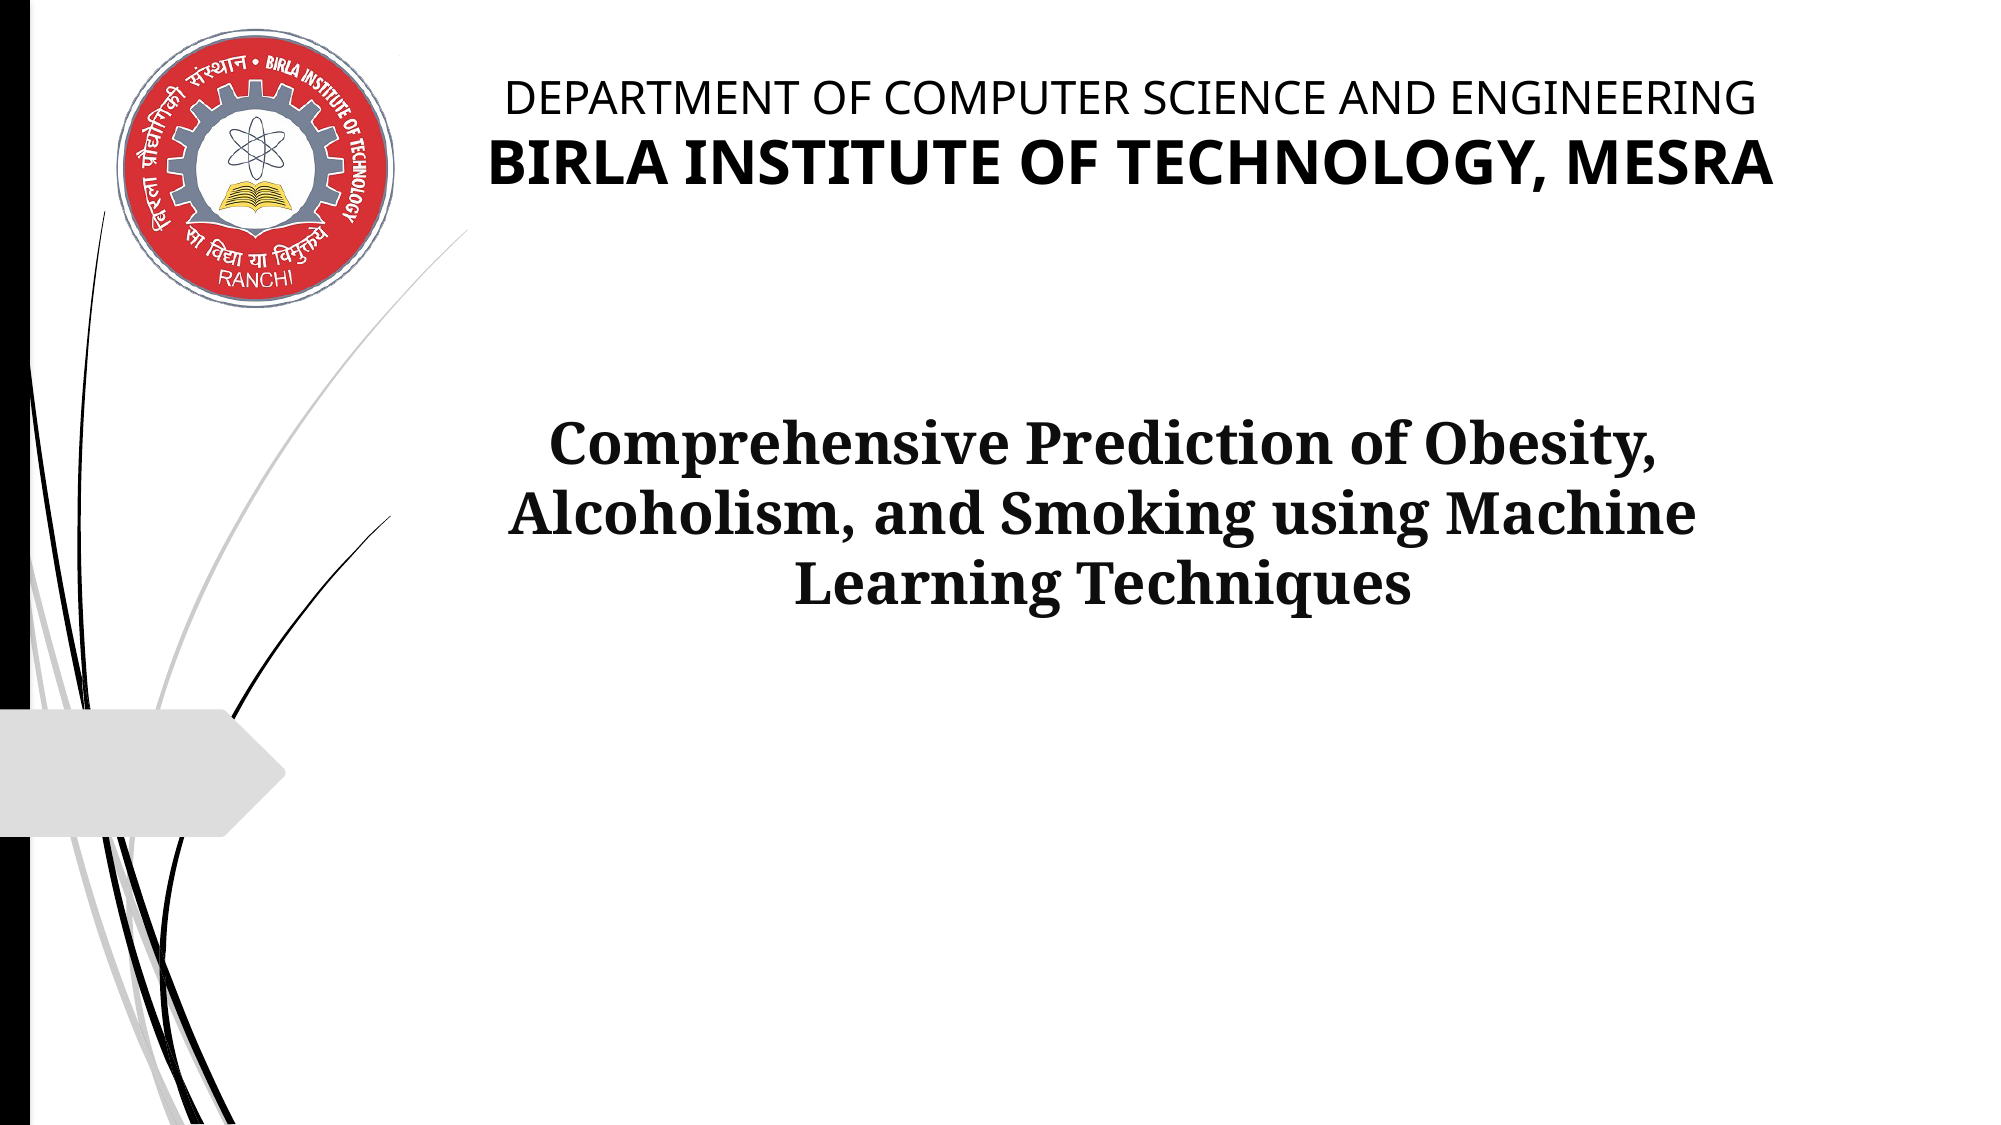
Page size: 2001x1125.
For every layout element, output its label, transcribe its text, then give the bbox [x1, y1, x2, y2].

text_box DEPARTMENT OF COMPUTER SCIENCE AND ENGINEERING BIRLA INSTITUTE OF TECHNOLOGY, MESRA [453, 29, 1807, 278]
subtitle Comprehensive Prediction of Obesity, Alcoholism, and Smoking using Machine Learning Techniques [400, 316, 1807, 1125]
picture [110, 24, 401, 316]
